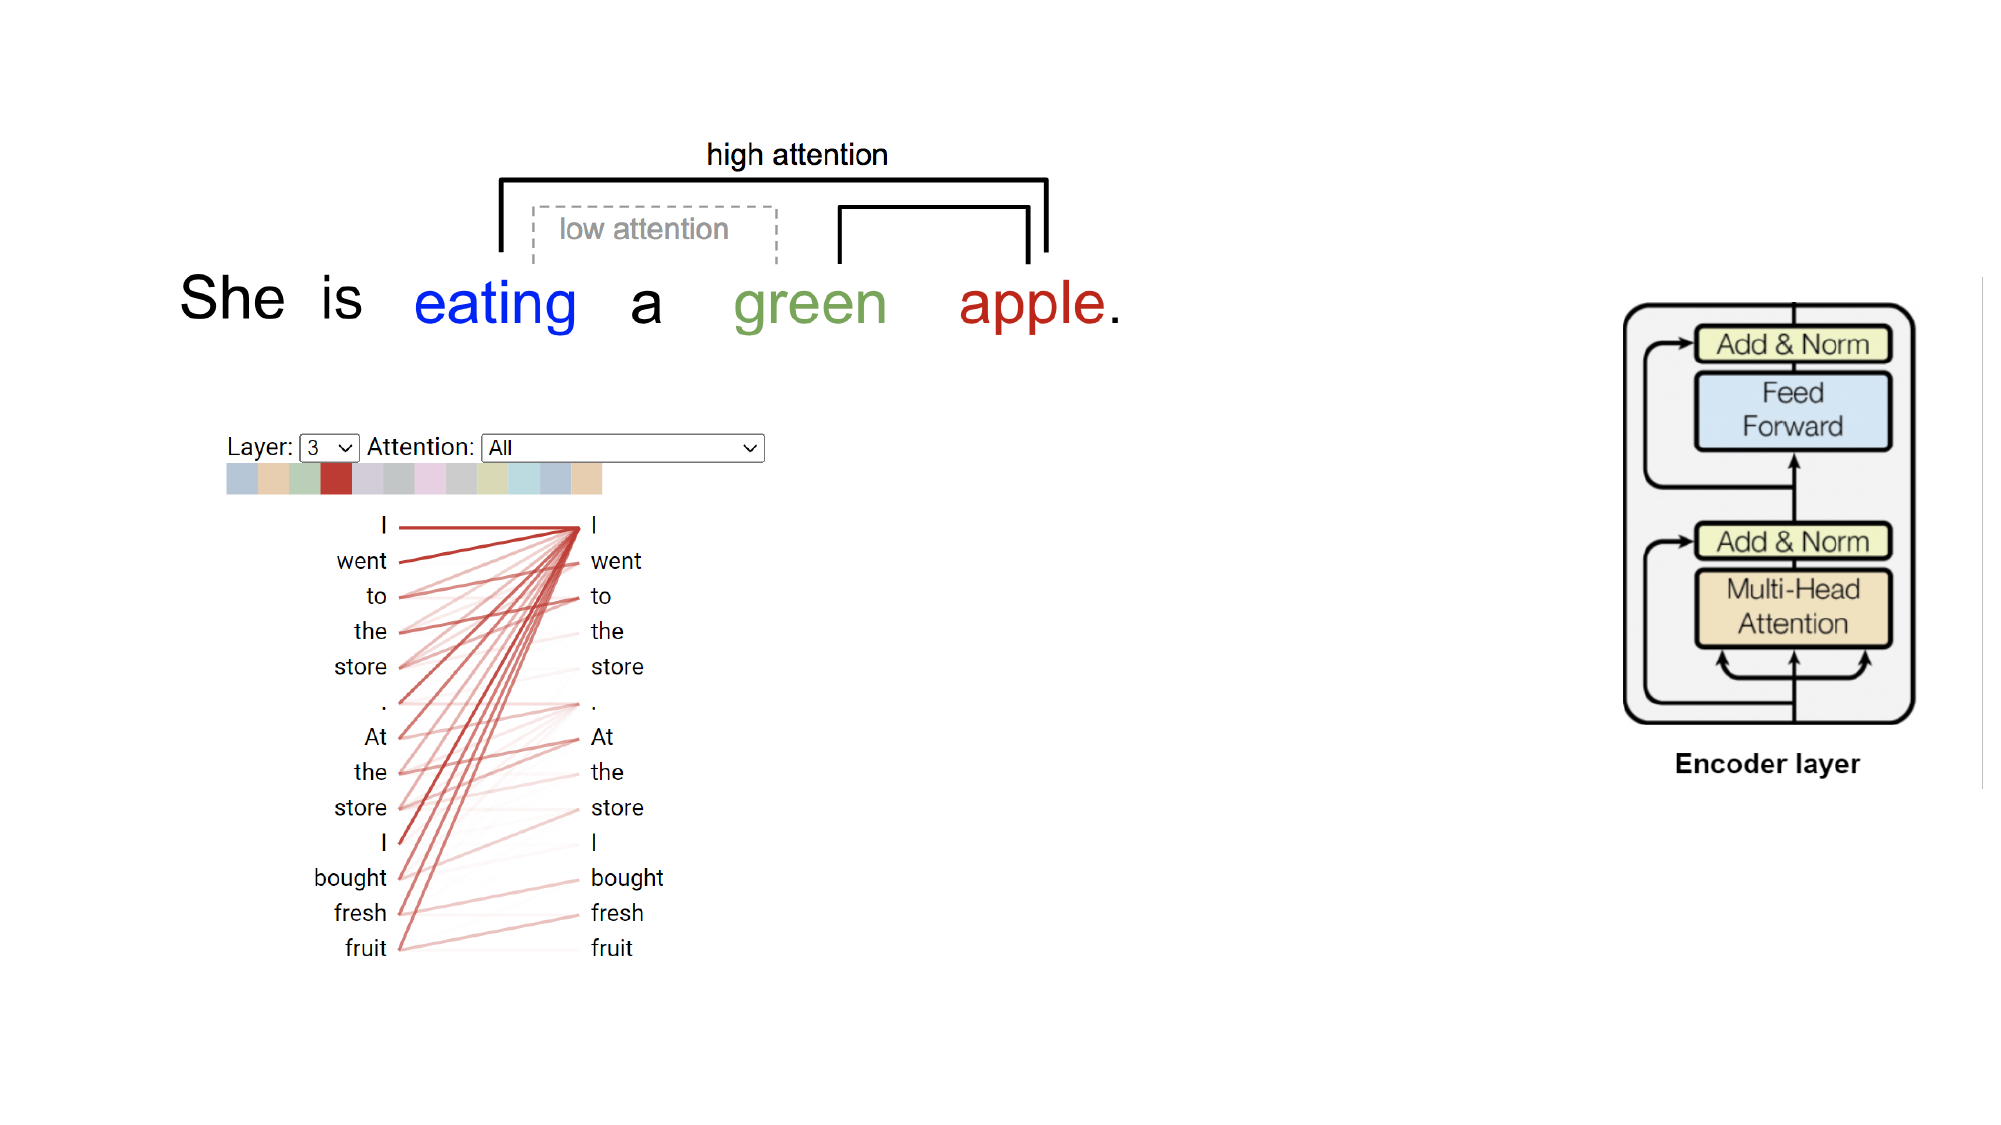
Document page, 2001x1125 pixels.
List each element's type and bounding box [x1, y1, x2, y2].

picture [1582, 277, 1983, 789]
picture [129, 125, 1206, 383]
picture [212, 415, 847, 1006]
